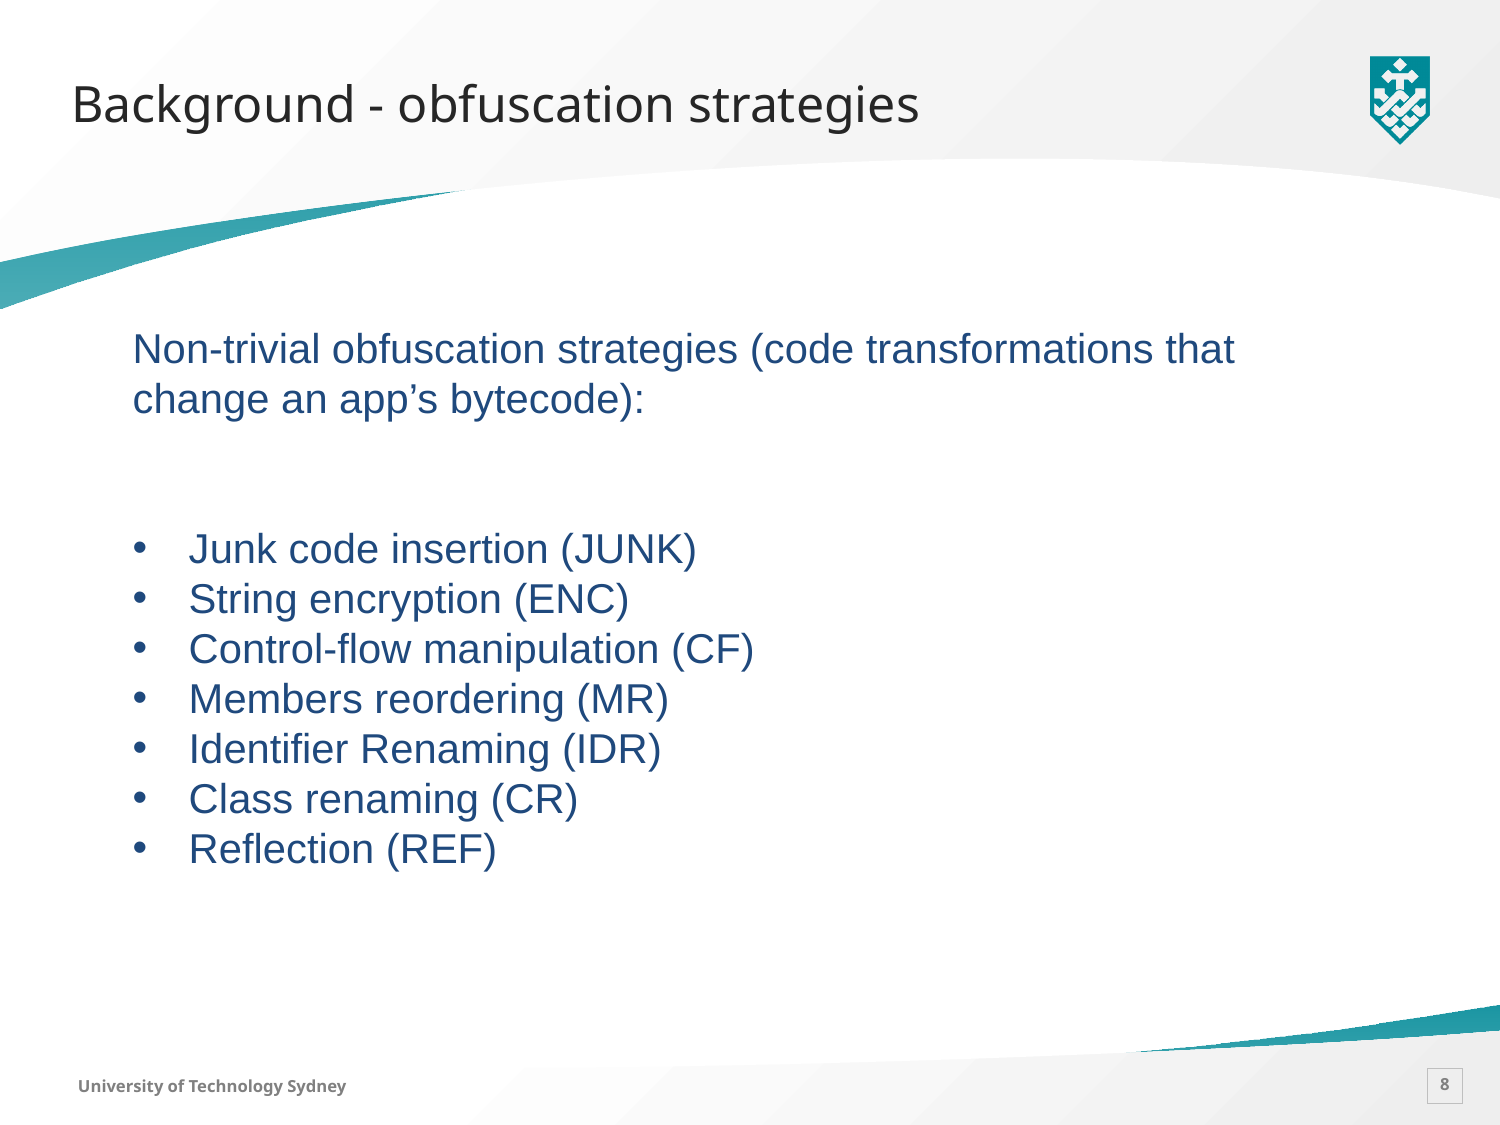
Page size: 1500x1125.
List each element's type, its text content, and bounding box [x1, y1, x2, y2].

picture [1370, 56, 1430, 145]
title Background - obfuscation strategies [59, 60, 1410, 149]
text_box Non-trivial obfuscation strategies (code transformations that change an app’s bytecode): Junk code insertion (JUNK) String encryption (ENC) Control-flow manipulation (CF) Members reordering (MR) Identifier Renaming (IDR) Class renaming (CR) Reflection (REF) [117, 314, 1351, 980]
